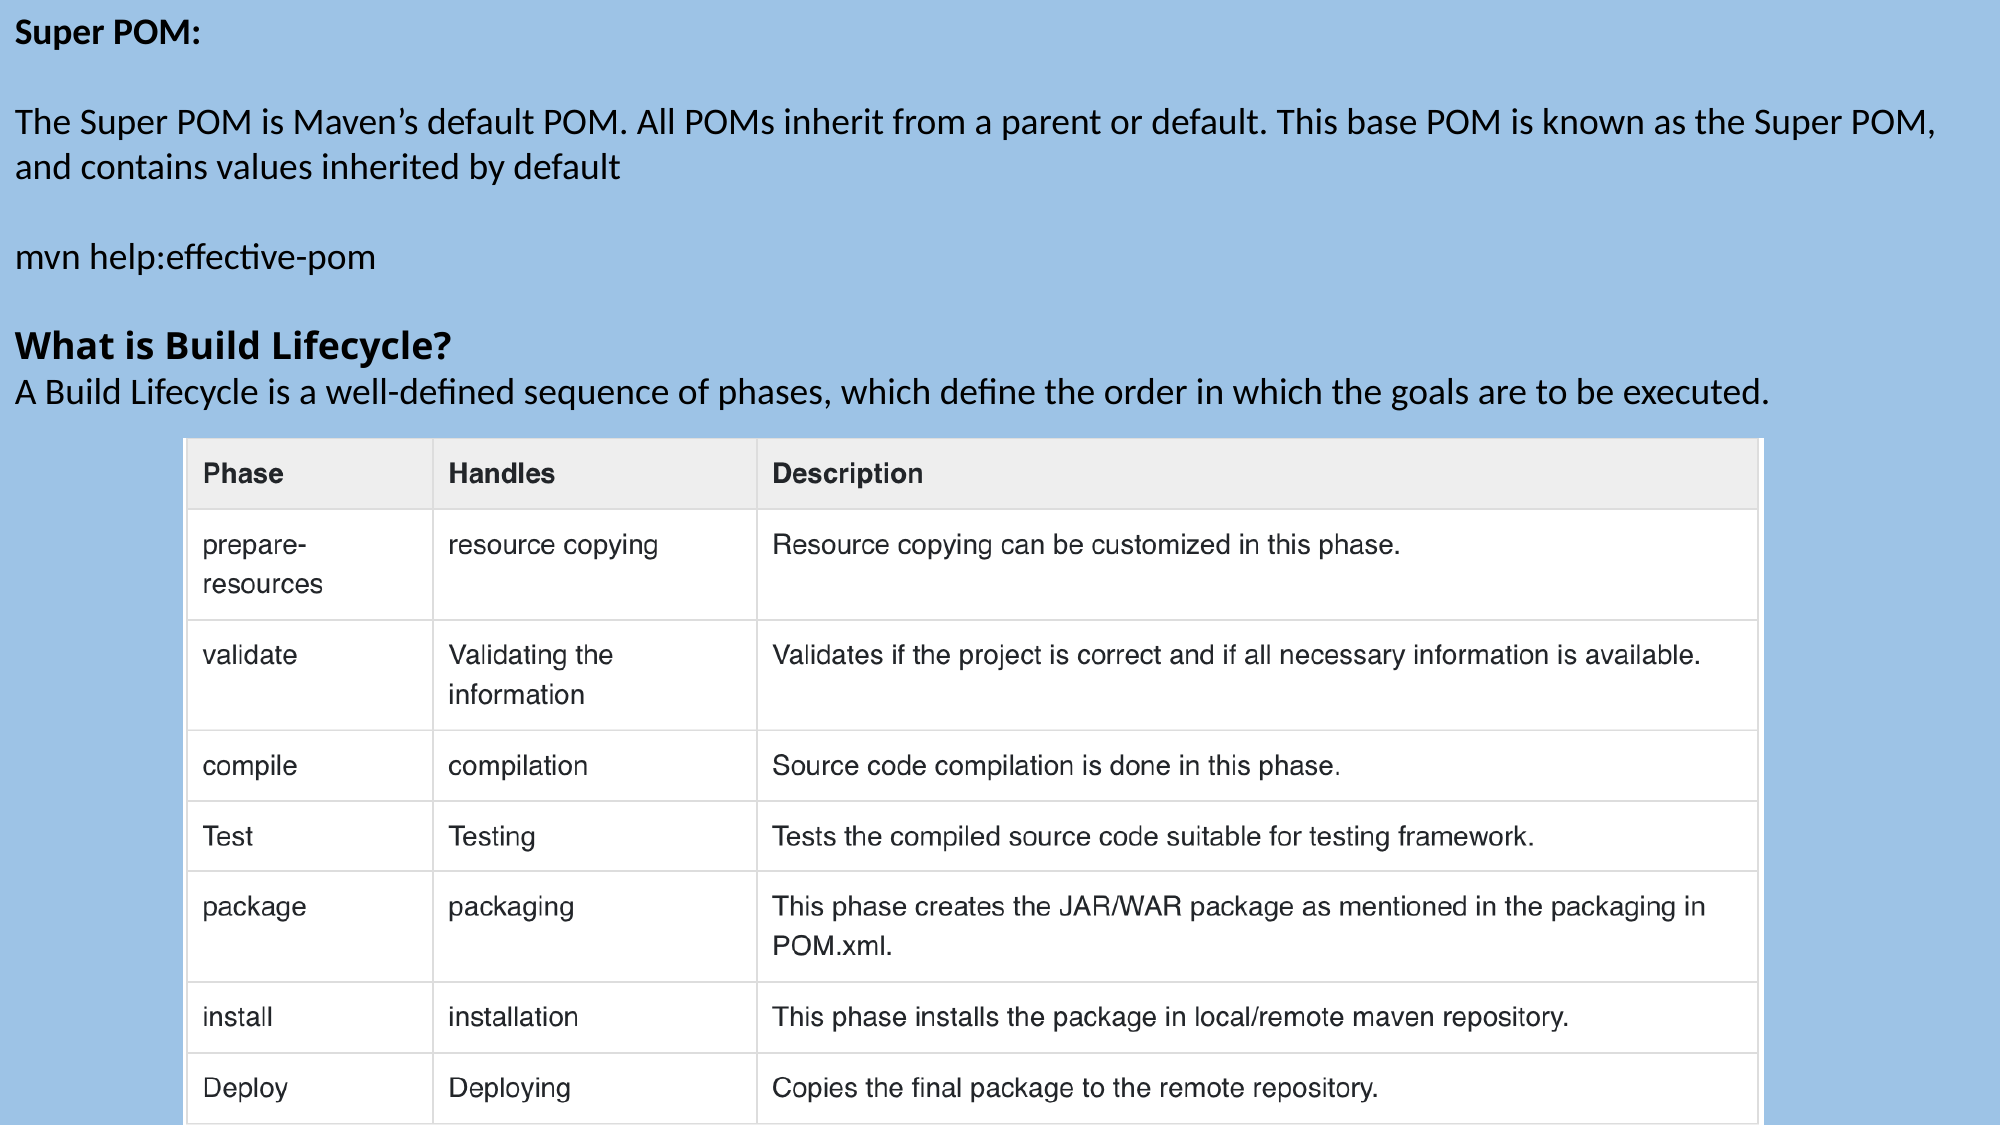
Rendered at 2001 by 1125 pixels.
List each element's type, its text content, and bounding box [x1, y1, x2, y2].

picture [183, 438, 1764, 1125]
text_box Super POM: The Super POM is Maven’s default POM. All POMs inherit from a parent or default. This base POM is known as the Super POM, and contains values inherited by default mvn help:effective-pom What is Build Lifecycle? A Build Lifecycle is a well-defined sequence of phases, which define the order in which the goals are to be executed. [0, 0, 2000, 555]
